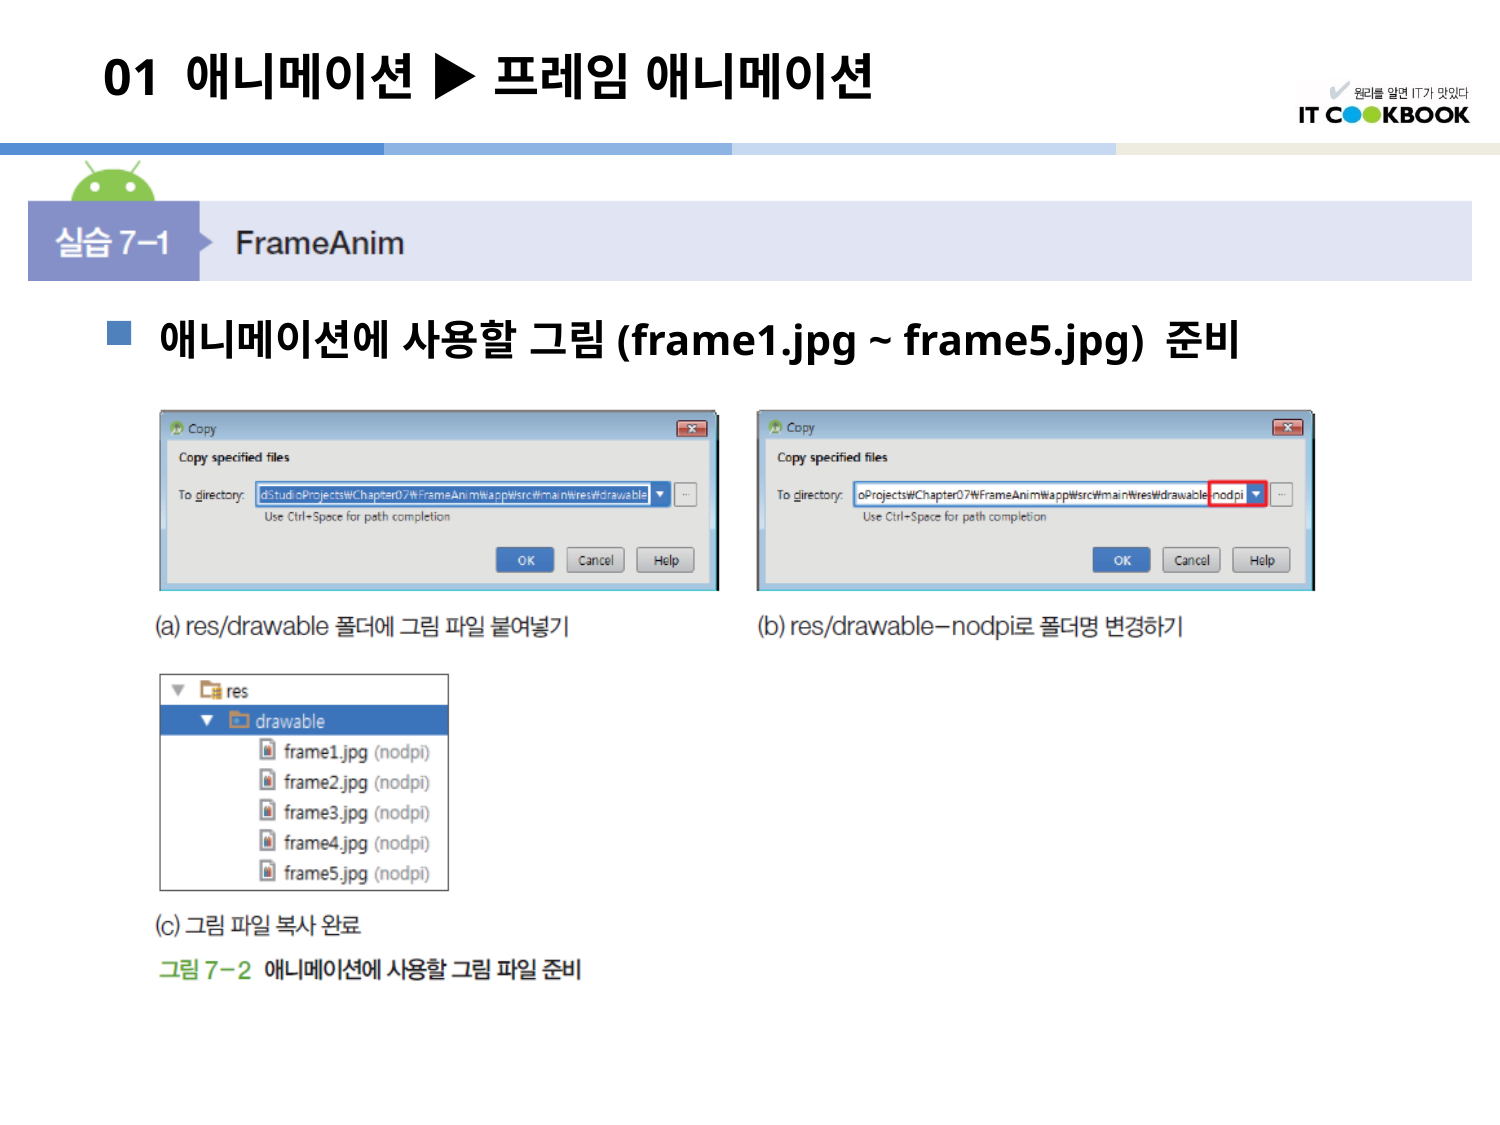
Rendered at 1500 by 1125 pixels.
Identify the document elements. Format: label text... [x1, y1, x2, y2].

title 01 애니메이션 ▶ 프레임 애니메이션 [88, 30, 1330, 121]
list 애니메이션에 사용할 그림(frame1.jpg ~ frame5.jpg) 준비 [88, 291, 1436, 1083]
picture [135, 397, 1332, 1000]
picture [27, 158, 1473, 282]
picture [1295, 78, 1473, 125]
